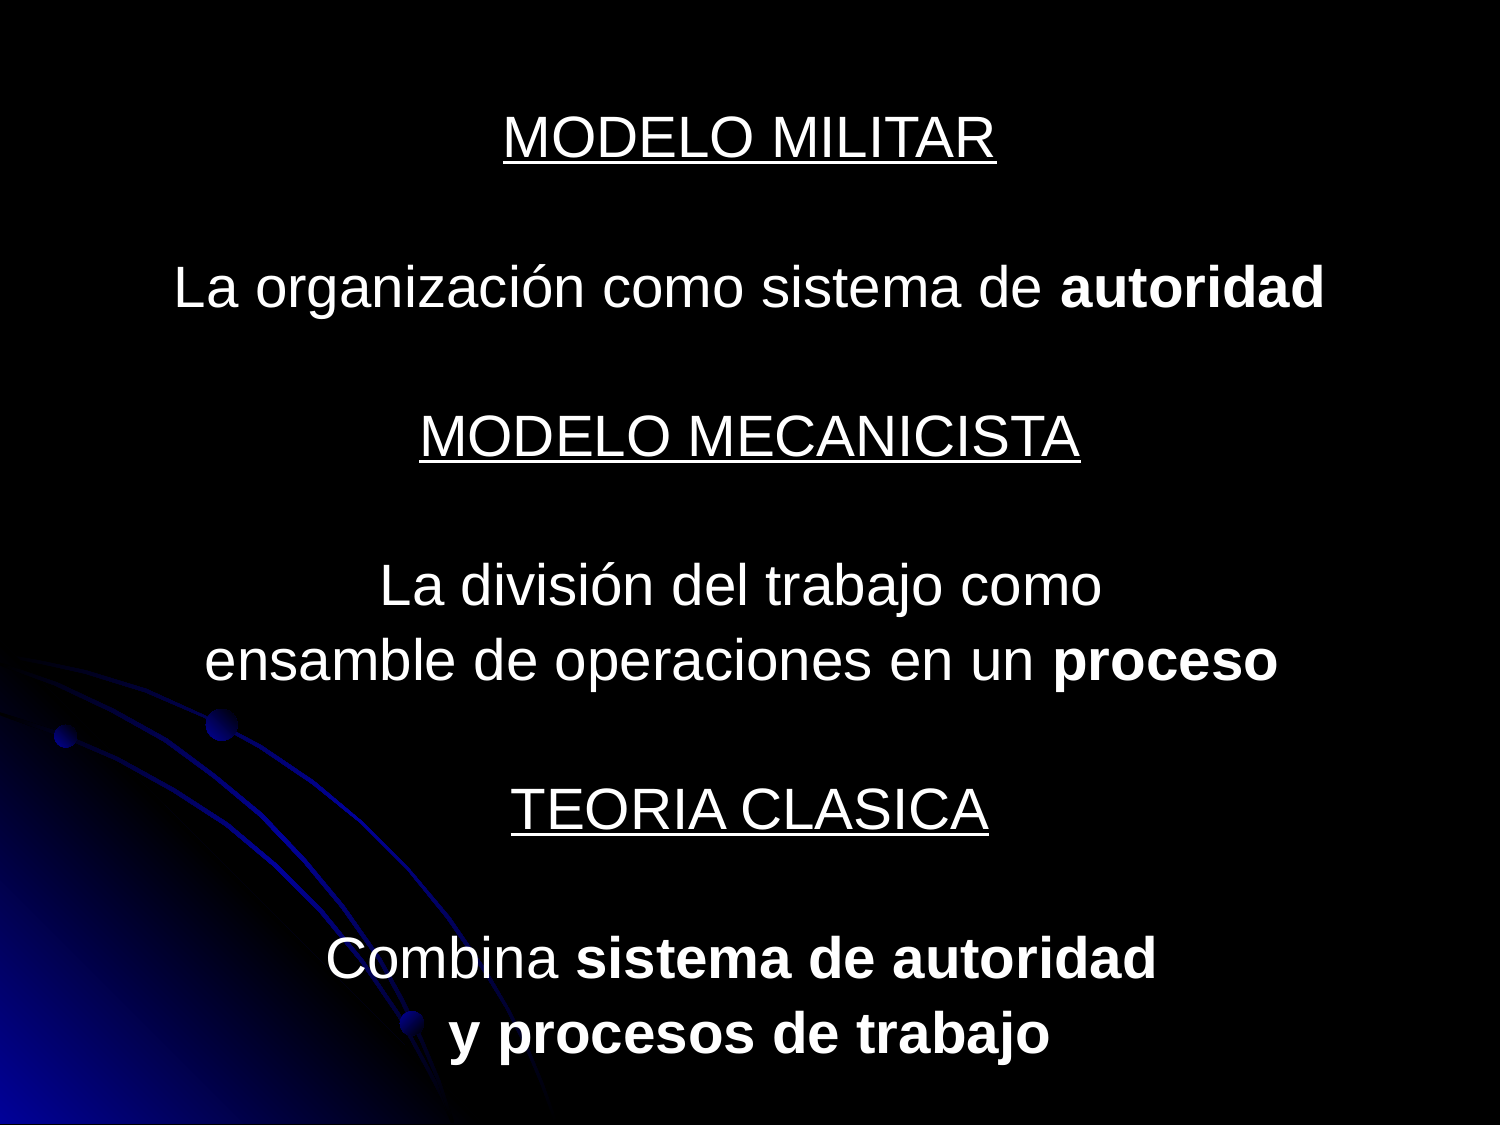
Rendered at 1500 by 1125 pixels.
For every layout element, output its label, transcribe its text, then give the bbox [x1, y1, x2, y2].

list MODELO MILITAR La organización como sistema de autoridad MODELO MECANICISTA La división del trabajo como ensamble de operaciones en un proceso TEORIA CLASICA Combina sistema de autoridad y procesos de trabajo [0, 99, 1500, 1125]
